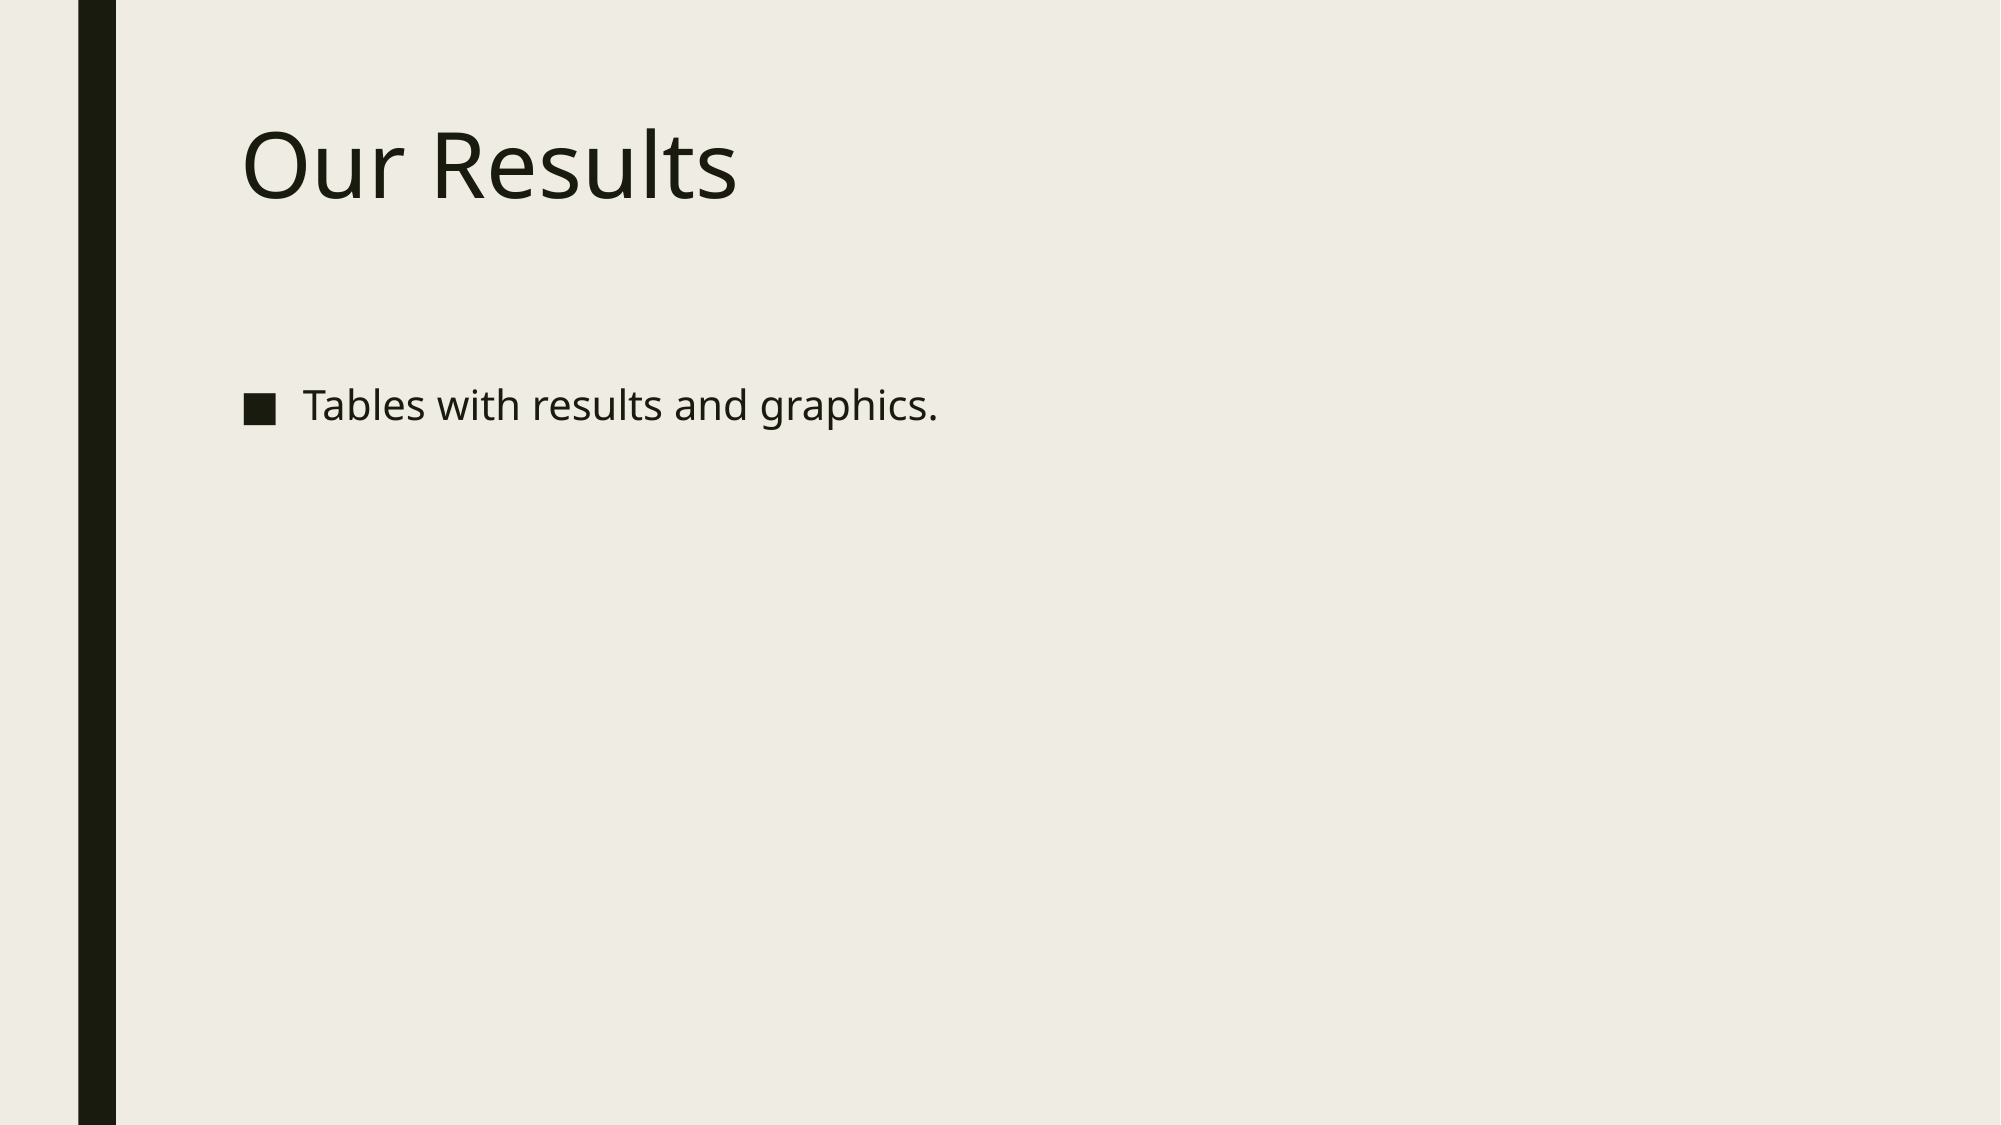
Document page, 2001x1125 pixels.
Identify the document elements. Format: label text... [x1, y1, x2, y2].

title Our Results [225, 112, 1800, 357]
list Tables with results and graphics. [225, 375, 1800, 963]
